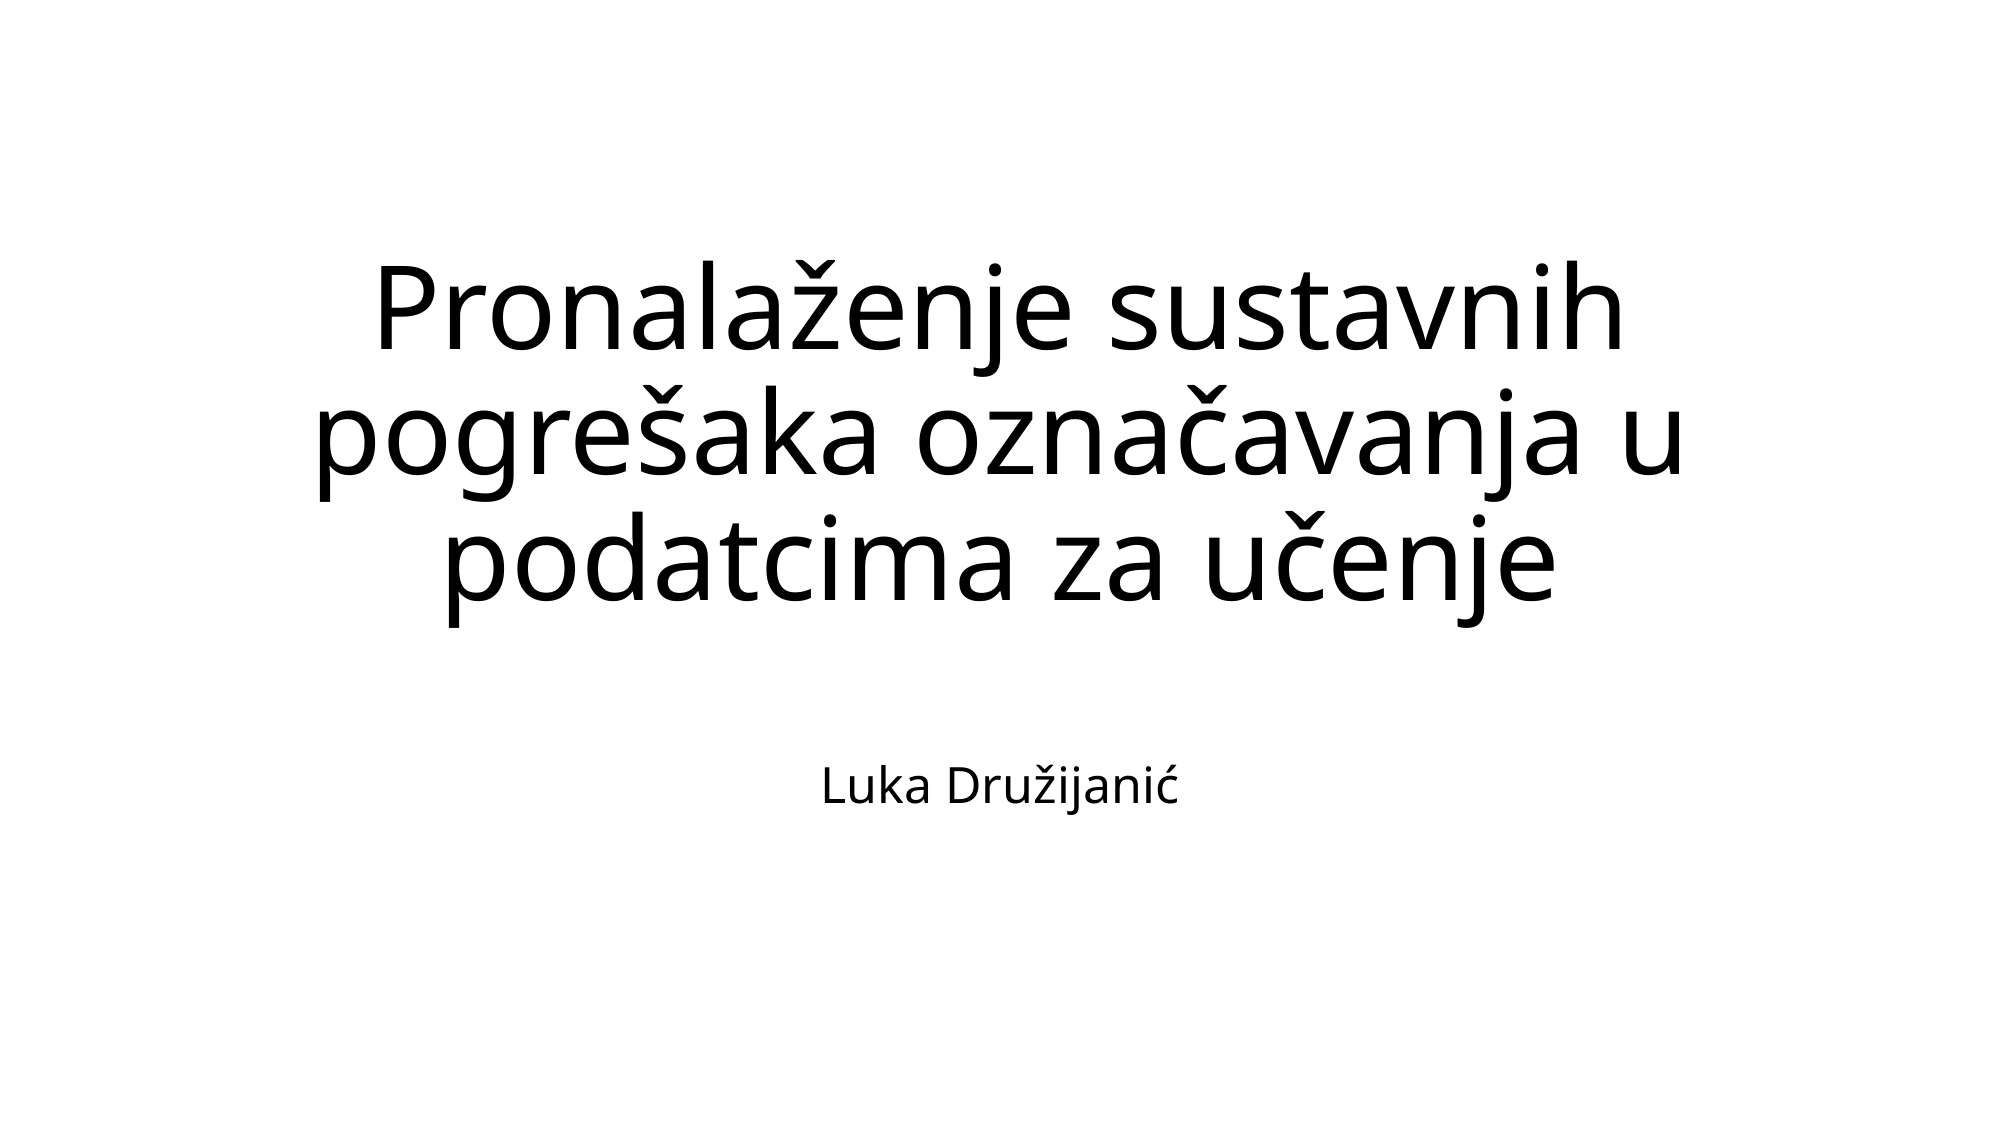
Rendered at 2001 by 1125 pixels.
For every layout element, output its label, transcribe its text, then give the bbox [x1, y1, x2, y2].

title Pronalaženje sustavnih pogrešaka označavanja u podatcima za učenje [249, 241, 1750, 633]
subtitle Luka Družijanić [249, 753, 1750, 863]
